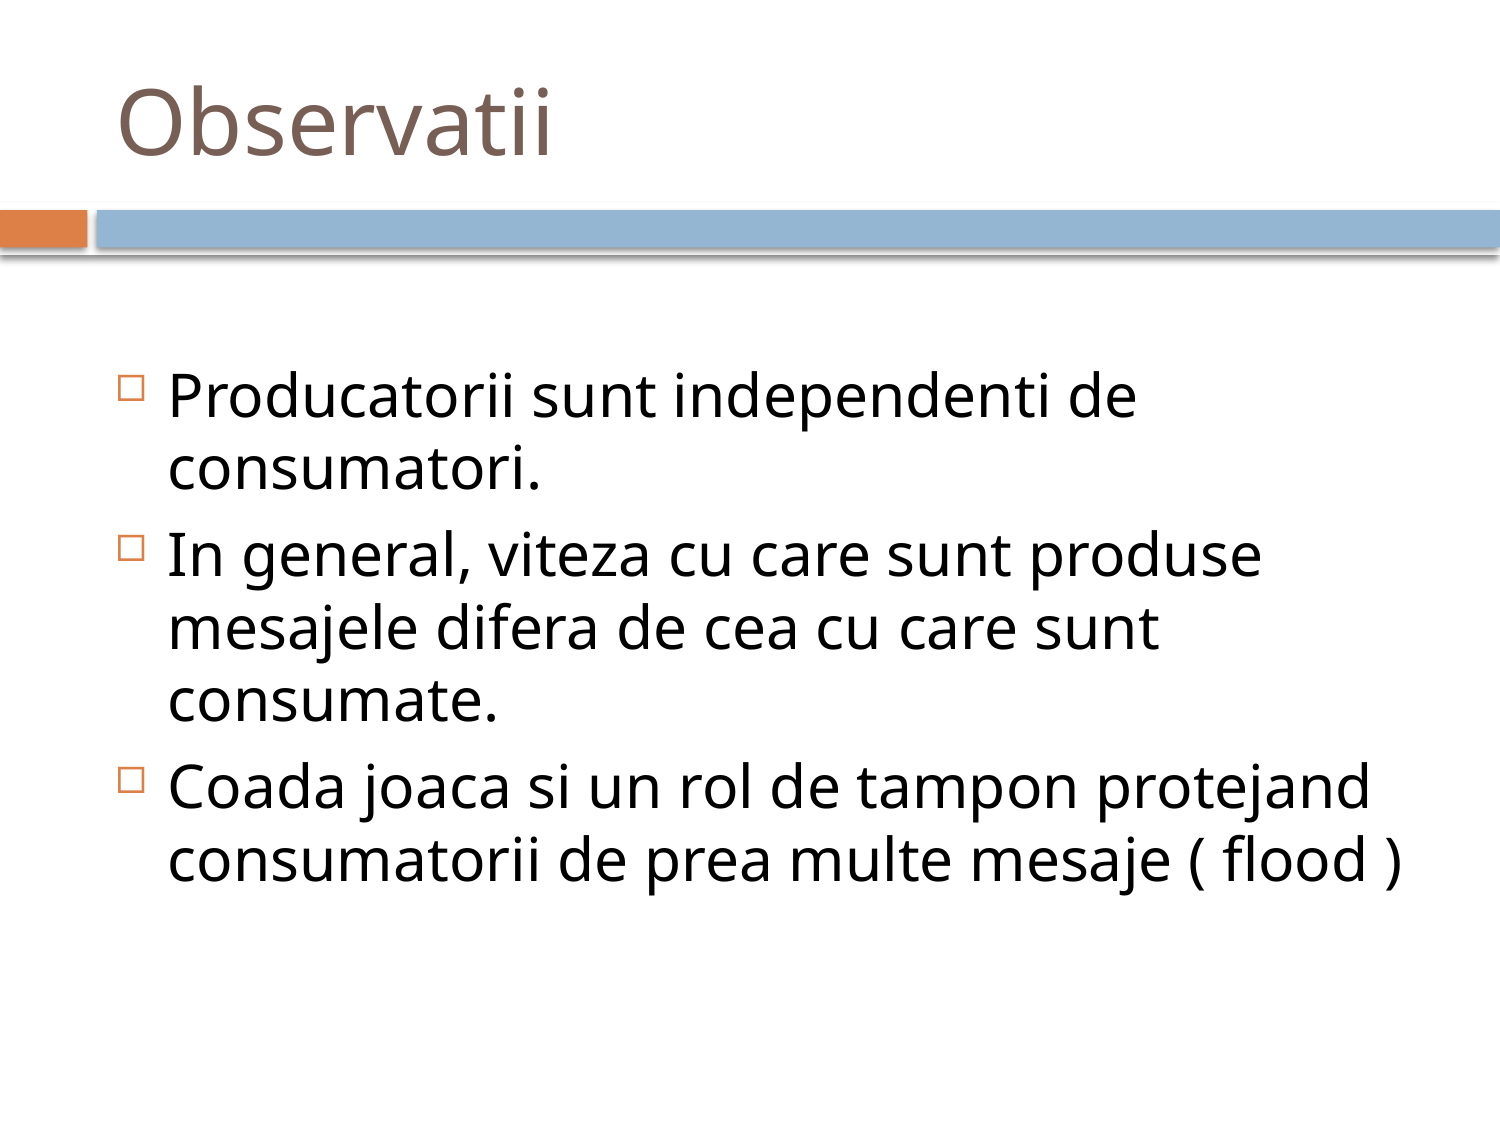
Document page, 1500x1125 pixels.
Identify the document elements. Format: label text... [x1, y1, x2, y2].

title Observatii [100, 37, 1438, 200]
list Producatorii sunt independenti de consumatori. In general, viteza cu care sunt produse mesajele difera de cea cu care sunt consumate. Coada joaca si un rol de tampon protejand consumatorii de prea multe mesaje ( flood ) [100, 262, 1438, 1000]
